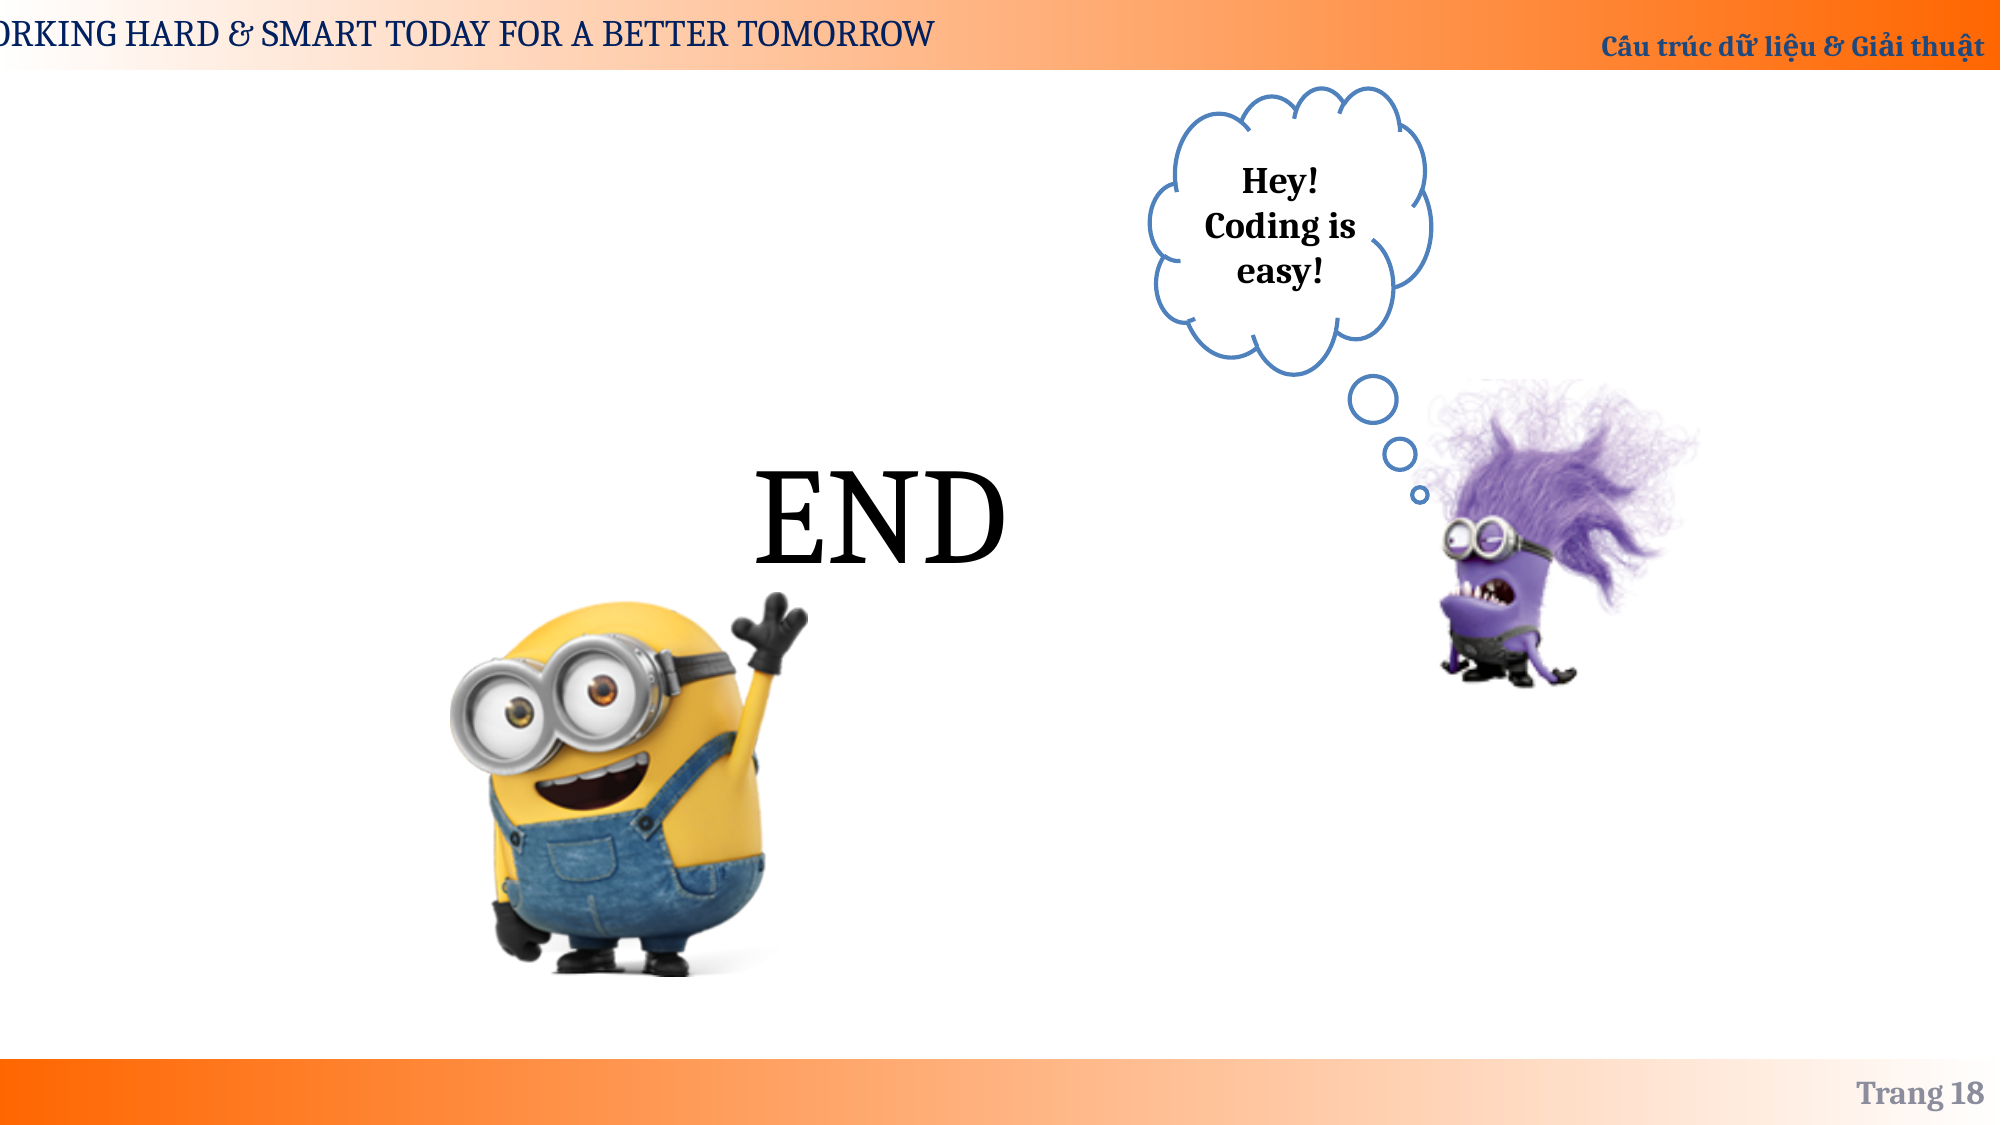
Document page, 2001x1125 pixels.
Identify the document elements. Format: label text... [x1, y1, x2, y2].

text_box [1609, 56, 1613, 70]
text_box END [737, 419, 1175, 599]
picture [1387, 378, 1701, 692]
text_box Hey! Coding is easy! [1147, 86, 1434, 377]
text_box Hey! Coding is easy! [1347, 373, 1387, 425]
picture [449, 592, 809, 977]
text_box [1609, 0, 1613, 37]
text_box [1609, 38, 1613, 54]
slide_number Trang 18 [1533, 1060, 2000, 1121]
